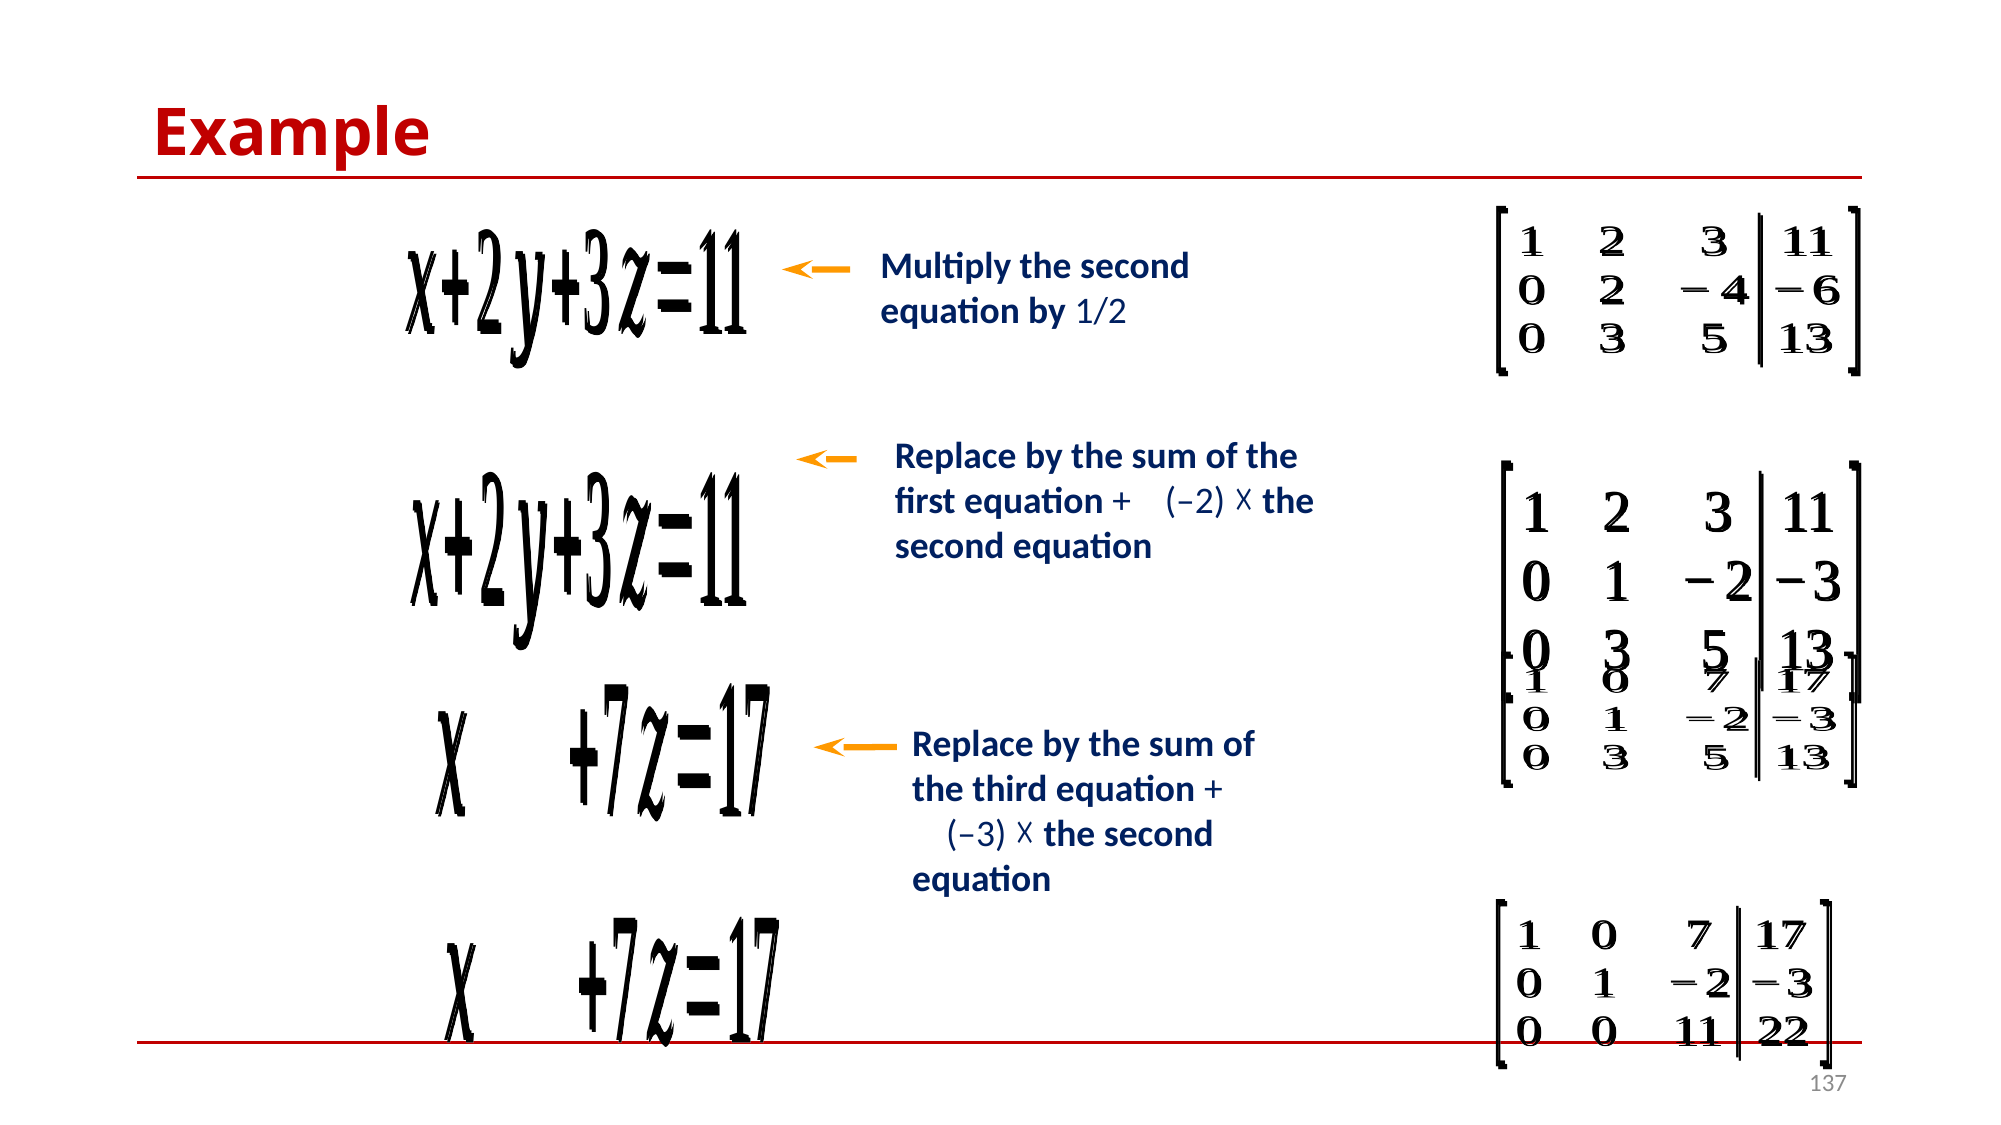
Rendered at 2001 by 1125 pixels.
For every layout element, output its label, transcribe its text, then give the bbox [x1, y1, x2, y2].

text_box [813, 741, 835, 754]
text_box [796, 453, 817, 466]
text_box Replace by the sum of the first equation + (–2) ☓ the second equation [880, 423, 1369, 573]
title Example [137, 90, 1863, 178]
text_box Replace by the sum of the third equation + (–3) ☓ the second equation [897, 711, 1370, 906]
text_box [781, 263, 803, 276]
slide_number 137 [1412, 1051, 1863, 1111]
text_box Multiply the second equation by 1/2 [865, 233, 1283, 339]
